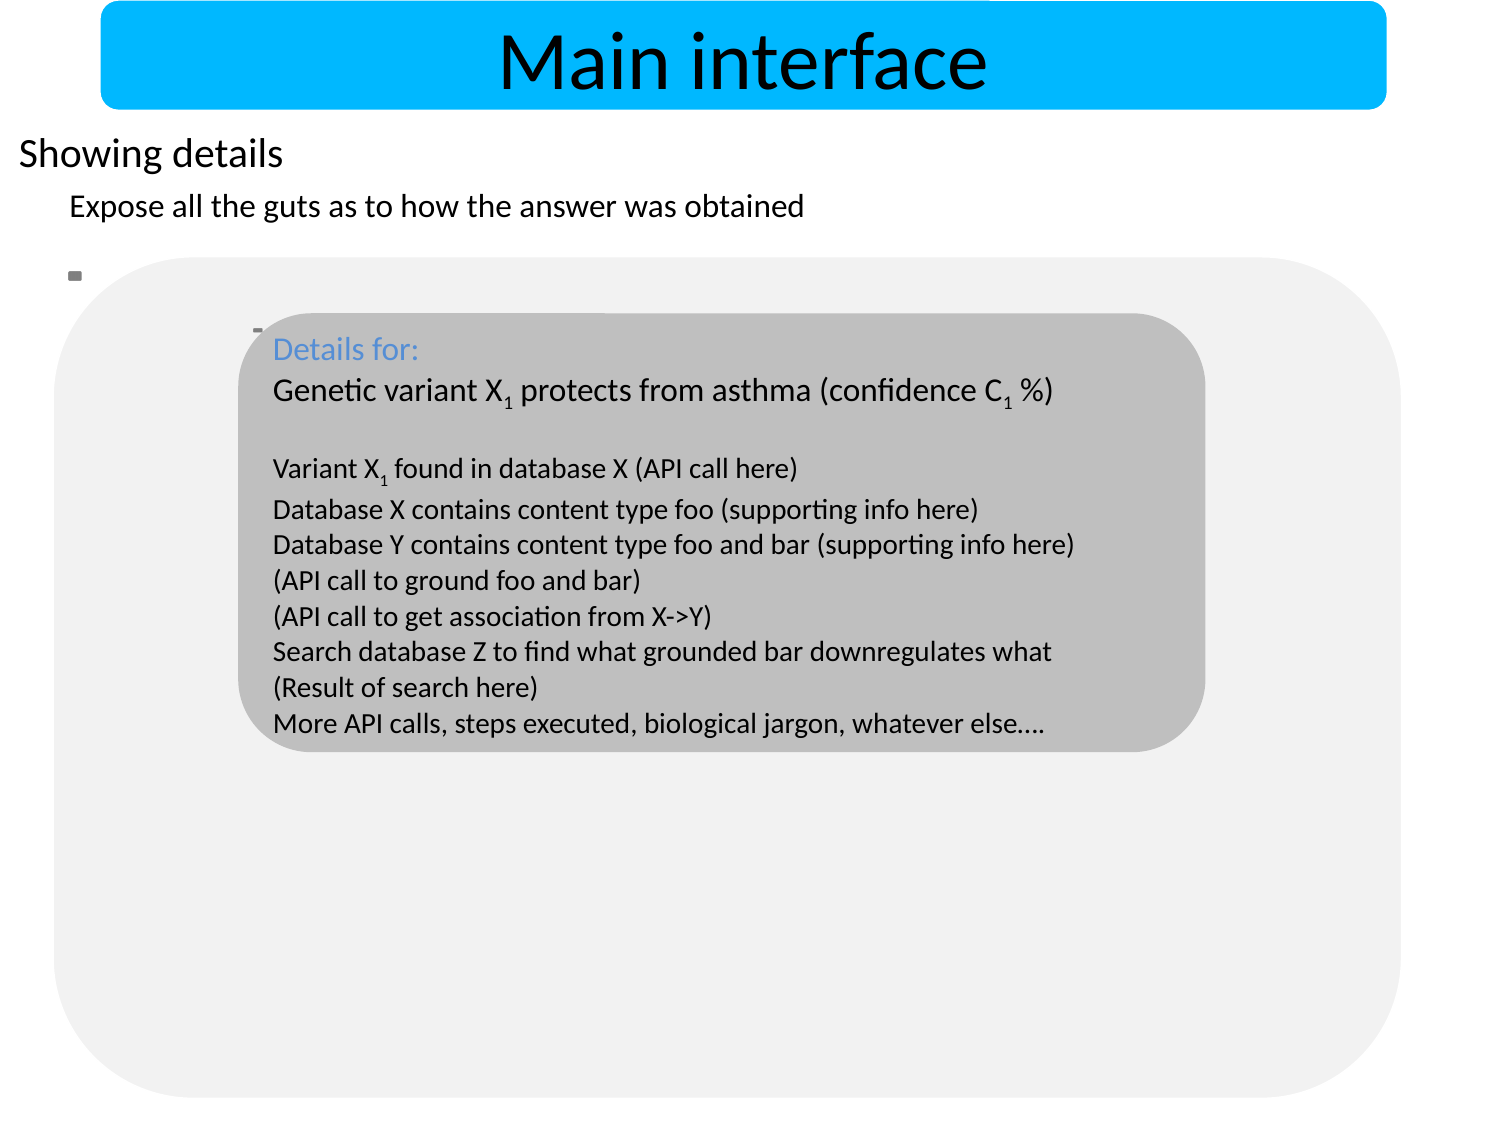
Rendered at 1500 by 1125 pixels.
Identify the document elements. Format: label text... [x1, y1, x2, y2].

text_box Showing details [3, 118, 677, 184]
text_box Main interface [99, 0, 1414, 111]
text_box Expose all the guts as to how the answer was obtained [54, 176, 883, 232]
text_box Details for: Genetic variant X1 protects from asthma (confidence C1 %) Variant X1 found in database X (API call here) Database X contains content type foo (supporting info here) Database Y contains content type foo and bar (supporting info here) (API call to ground foo and bar) (API call to get association from X->Y) Search database Z to find what grounded bar downregulates what (Result of search here) More API calls, steps executed, biological jargon, whatever else…. [238, 313, 1206, 753]
text_box [53, 256, 1402, 1099]
